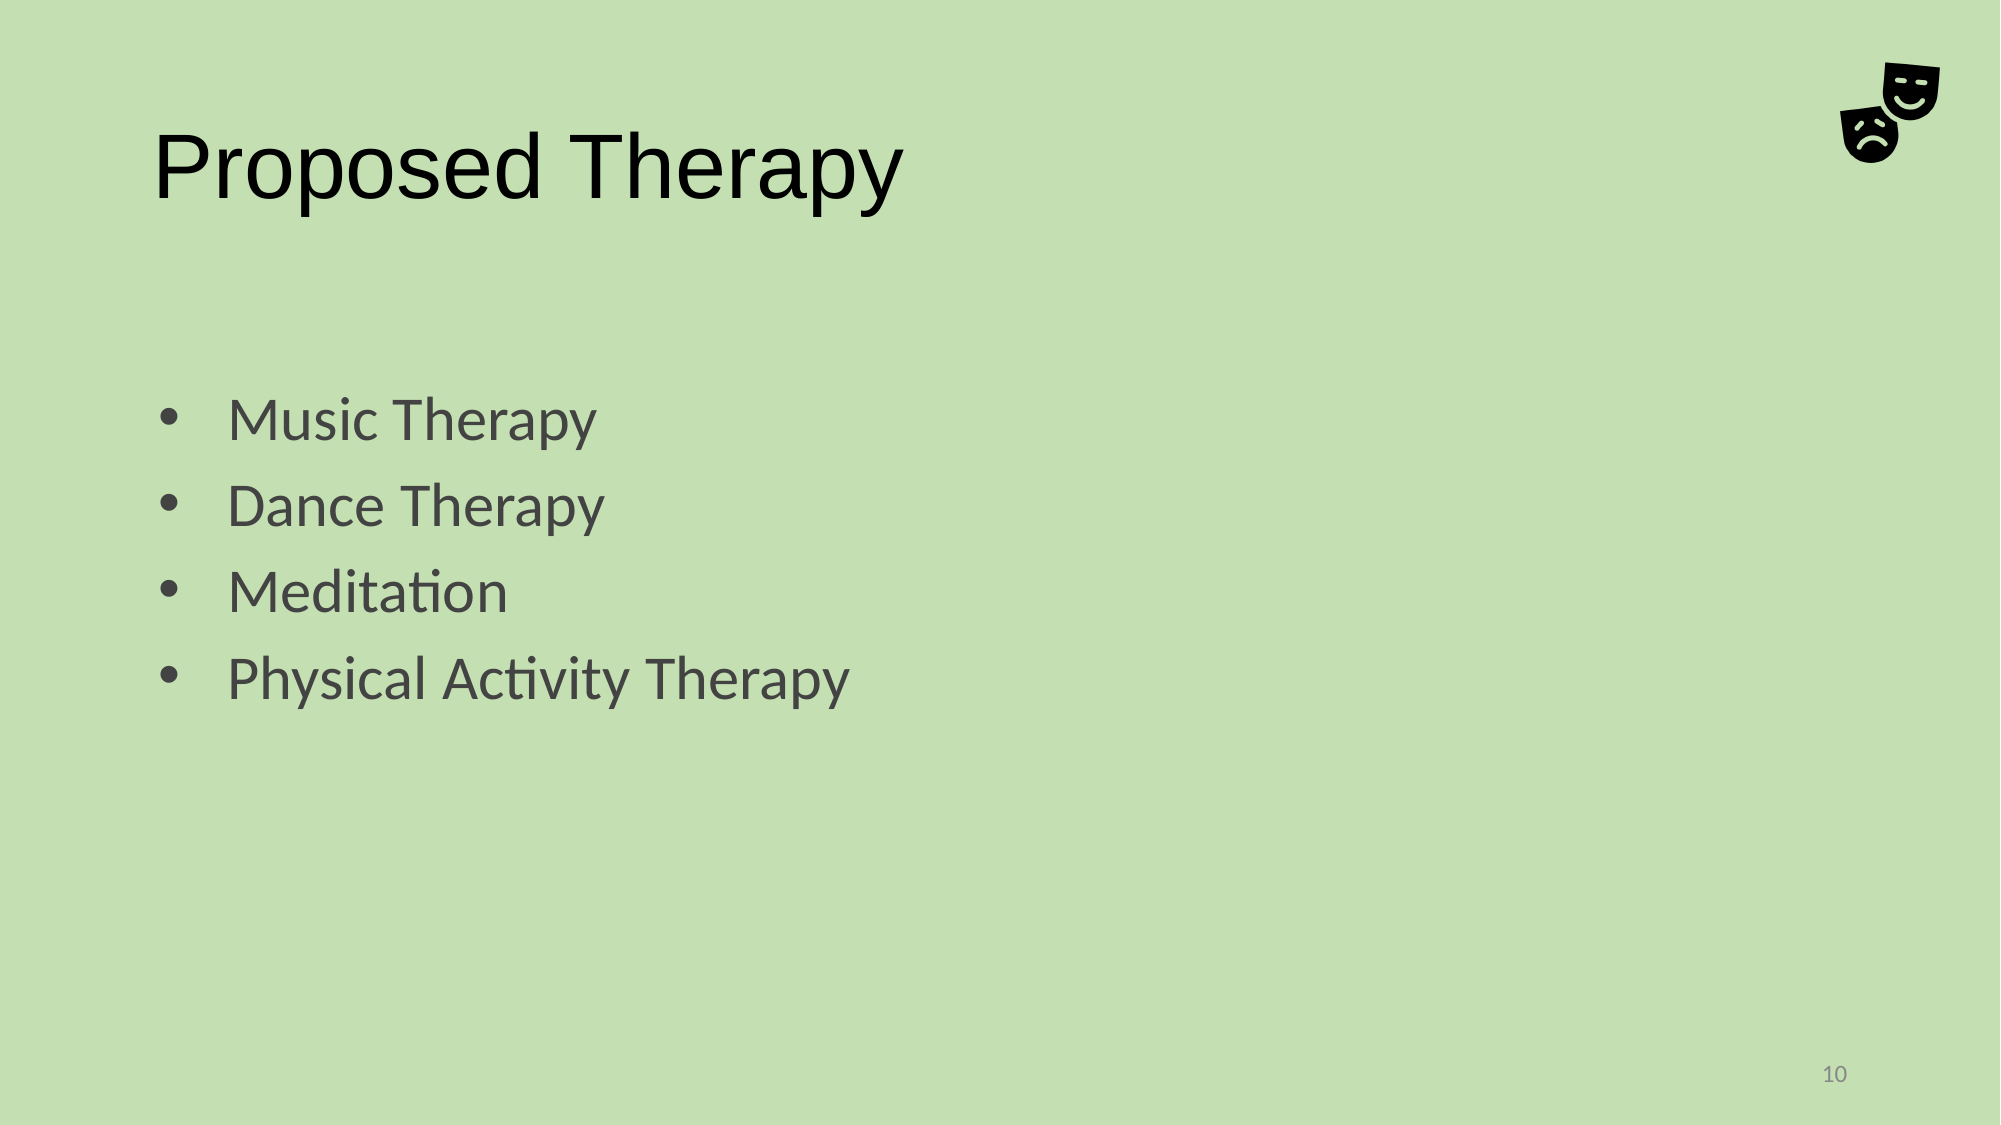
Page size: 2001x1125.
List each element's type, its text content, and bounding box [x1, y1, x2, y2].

title Proposed Therapy [137, 59, 1863, 278]
slide_number ‹#› [1412, 1042, 1863, 1103]
list Music Therapy Dance Therapy Meditation Physical Activity Therapy [137, 359, 1863, 825]
picture [1830, 52, 1951, 173]
